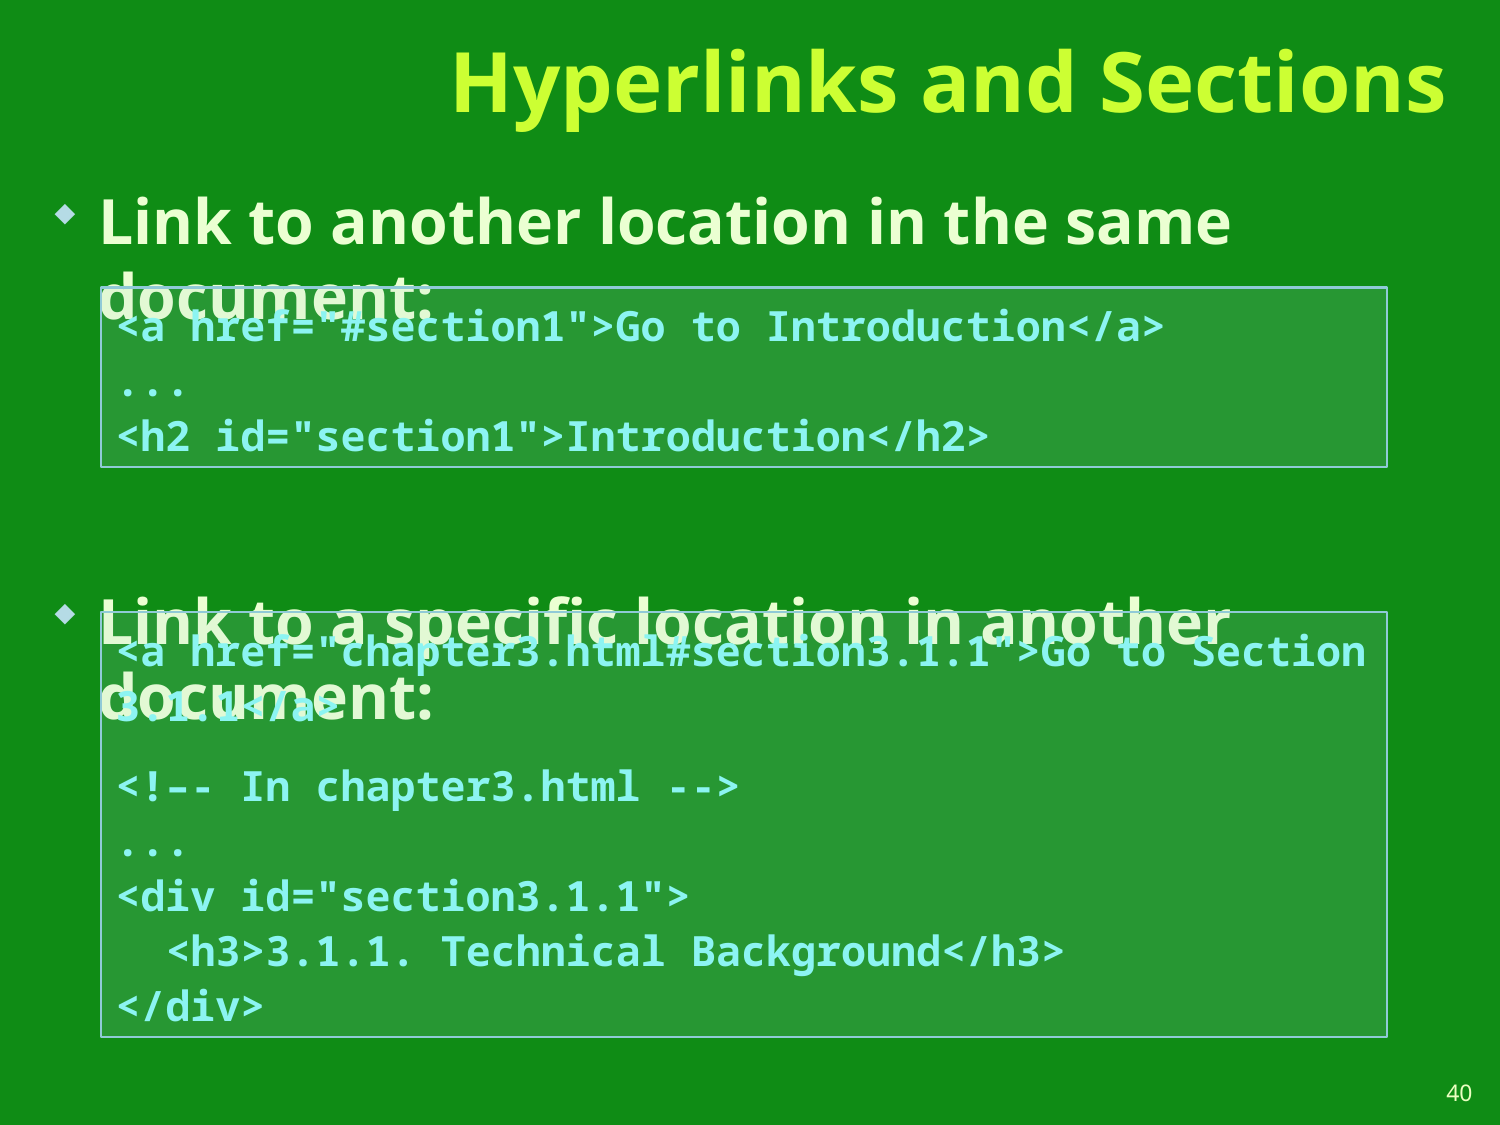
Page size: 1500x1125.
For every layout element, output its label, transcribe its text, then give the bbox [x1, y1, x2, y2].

list Link to another location in the same document: Link to a specific location in another document: [37, 174, 1463, 1100]
slide_number 40 [1412, 1074, 1488, 1113]
text_box <a href="chapter3.html#section3.1.1">Go to Section 3.1.1</a> <!–- In chapter3.html --> ... <div id="section3.1.1"> <h3>3.1.1. Technical Background</h3> </div> [100, 612, 1388, 1038]
title Hyperlinks and Sections [300, 12, 1463, 163]
text_box <a href="#section1">Go to Introduction</a> ... <h2 id="section1">Introduction</h2> [100, 287, 1388, 468]
